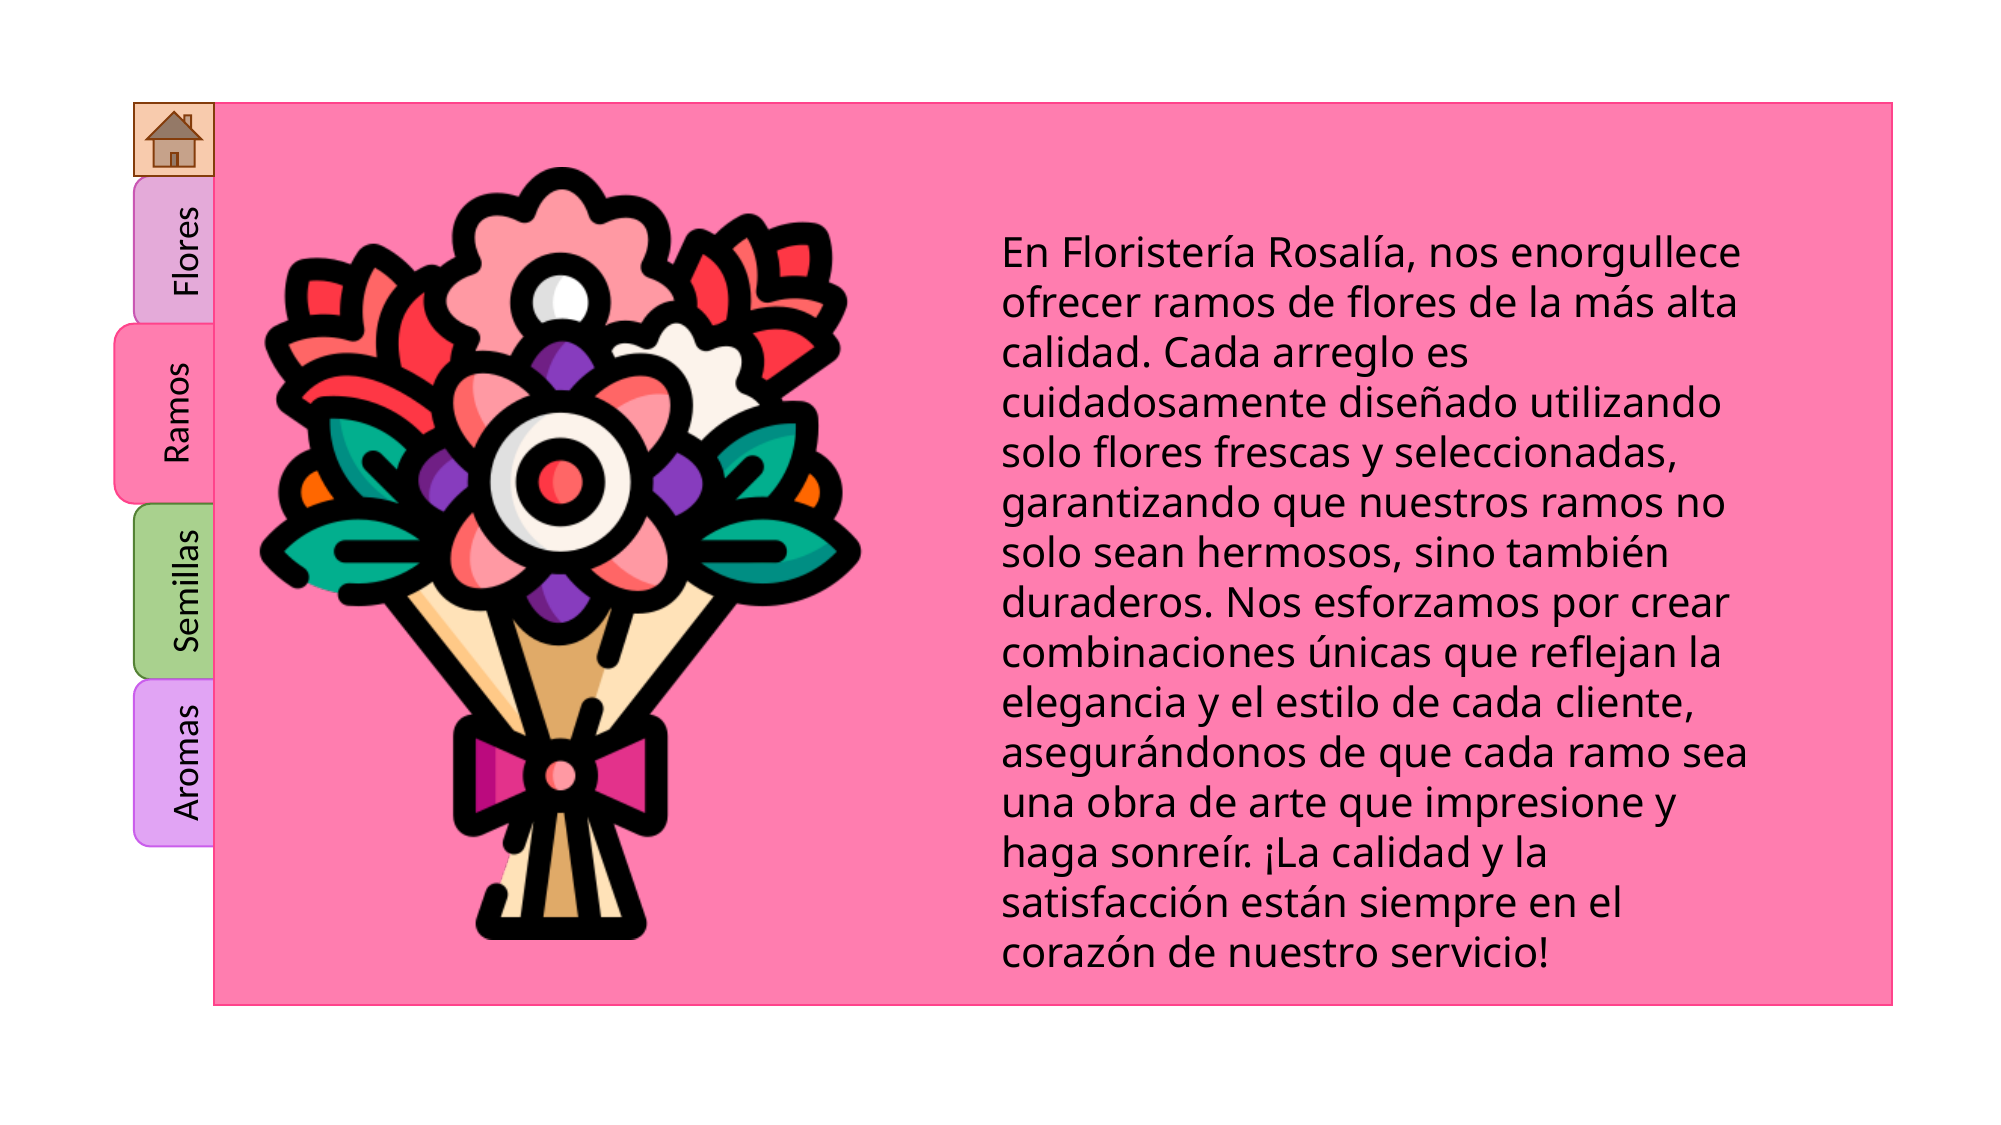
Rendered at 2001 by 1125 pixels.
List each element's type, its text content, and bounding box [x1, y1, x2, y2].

text_box [133, 102, 215, 177]
picture [174, 167, 947, 941]
text_box Ramos [113, 322, 174, 505]
text_box [213, 102, 1893, 1006]
text_box Semillas [132, 502, 174, 679]
text_box Flores [132, 177, 174, 322]
text_box Aromas [132, 678, 174, 848]
text_box En Floristería Rosalía, nos enorgullece ofrecer ramos de flores de la más alta calidad. Cada arreglo es cuidadosamente diseñado utilizando solo flores frescas y seleccionadas, garantizando que nuestros ramos no solo sean hermosos, sino también duraderos. Nos esforzamos por crear combinaciones únicas que reflejan la elegancia y el estilo de cada cliente, asegurándonos de que cada ramo sea una obra de arte que impresione y haga sonreír. ¡La calidad y la satisfacción están siempre en el corazón de nuestro servicio! [986, 218, 1796, 984]
